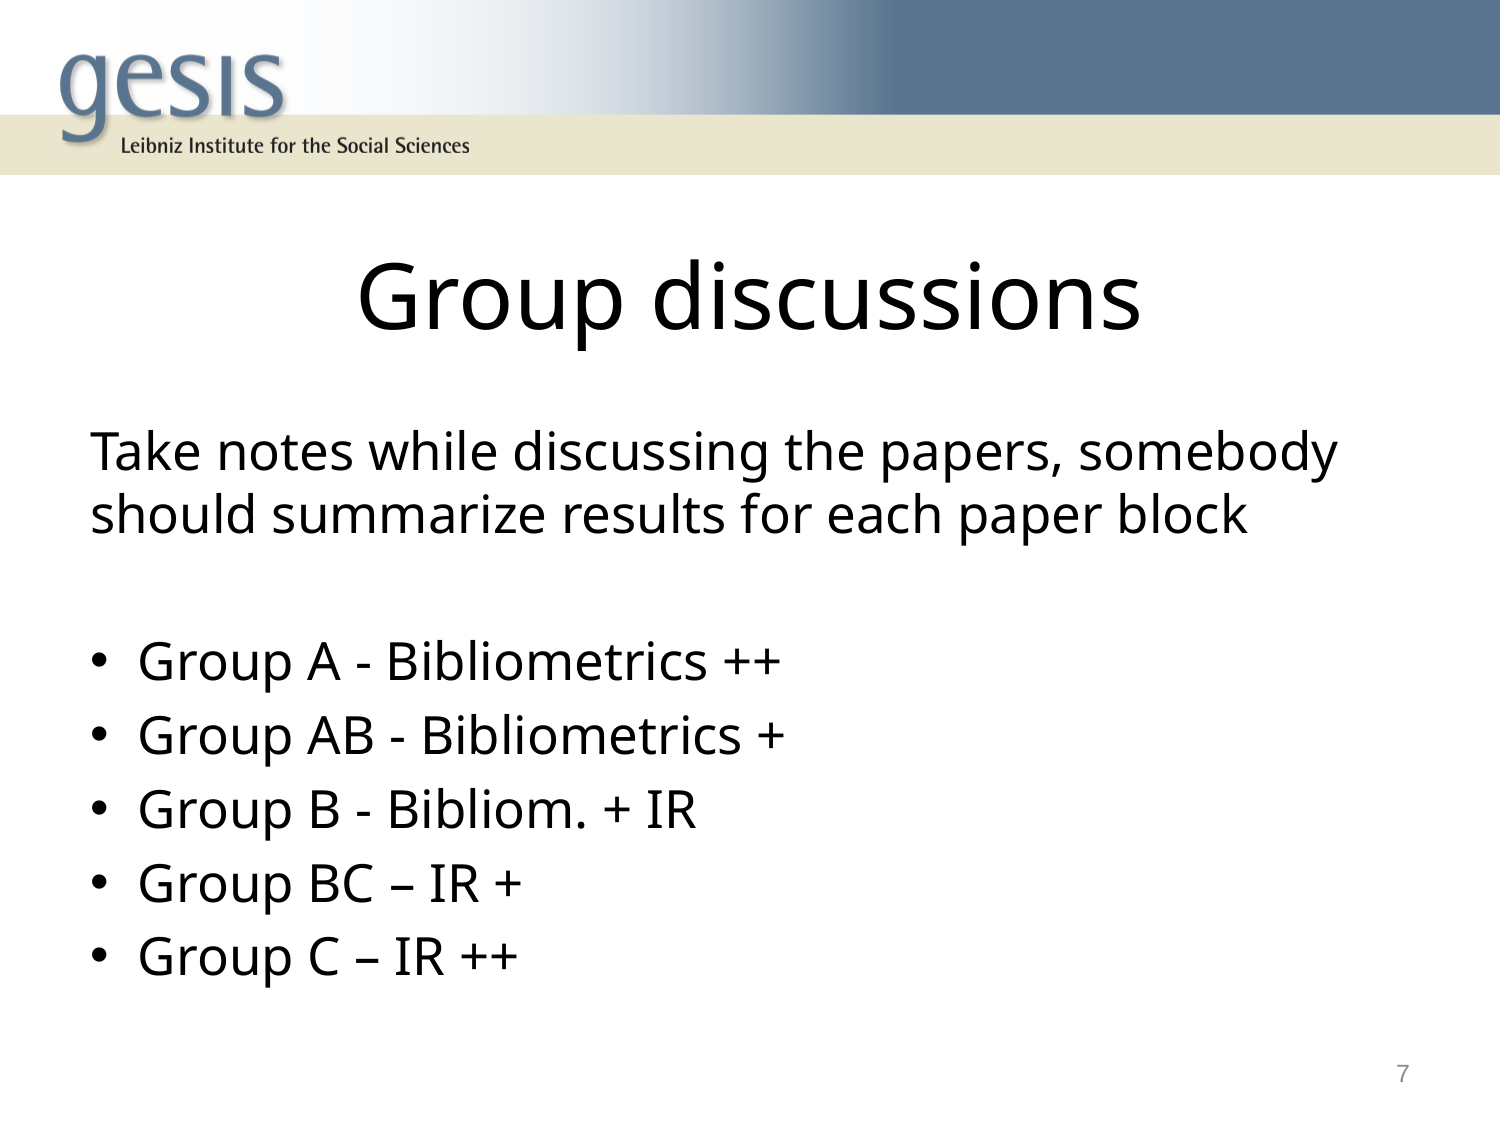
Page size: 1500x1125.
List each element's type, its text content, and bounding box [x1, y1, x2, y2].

title Group discussions [75, 199, 1425, 387]
slide_number 7 [1074, 1042, 1425, 1103]
list Take notes while discussing the papers, somebody should summarize results for each paper block Group A - Bibliometrics ++ Group AB - Bibliometrics + Group B - Bibliom. + IR Group BC – IR + Group C – IR ++ [75, 410, 1425, 1005]
picture [0, 0, 1500, 175]
